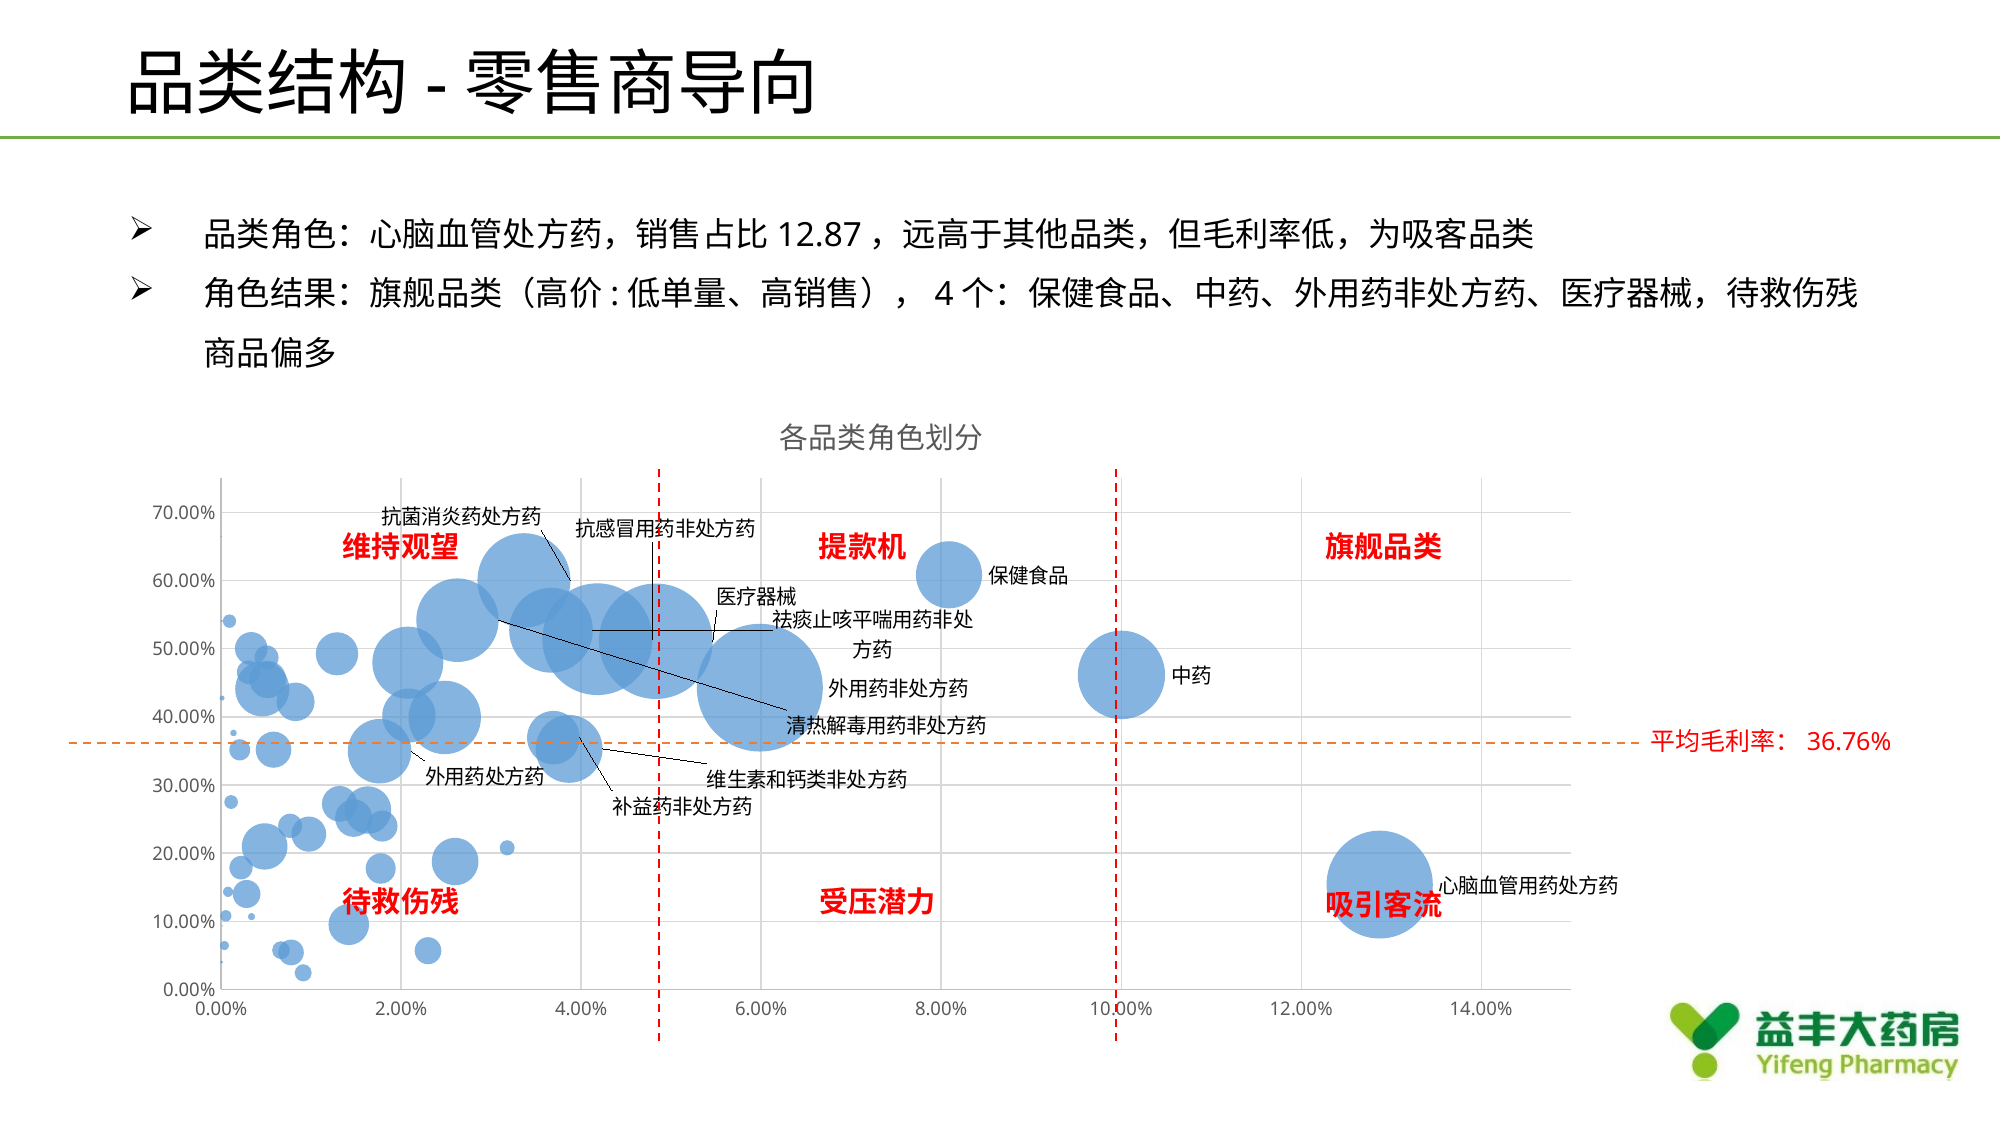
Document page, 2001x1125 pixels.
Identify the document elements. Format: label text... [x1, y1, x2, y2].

text_box 品类角色：心脑血管处方药，销售占比12.87，远高于其他品类，但毛利率低，为吸客品类 角色结果：旗舰品类（高价:低单量、高销售），4个：保健食品、中药、外用药非处方药、医疗器械，待救伤残商品偏多 [108, 182, 1880, 383]
chart [660, 743, 1116, 1035]
picture [1663, 1000, 1962, 1081]
text_box 平均毛利率：36.76% [1650, 724, 1892, 755]
chart [122, 384, 1623, 742]
text_box 品类结构-零售商导向 [110, 39, 1308, 131]
chart [1117, 743, 1623, 1035]
chart [122, 743, 659, 1035]
